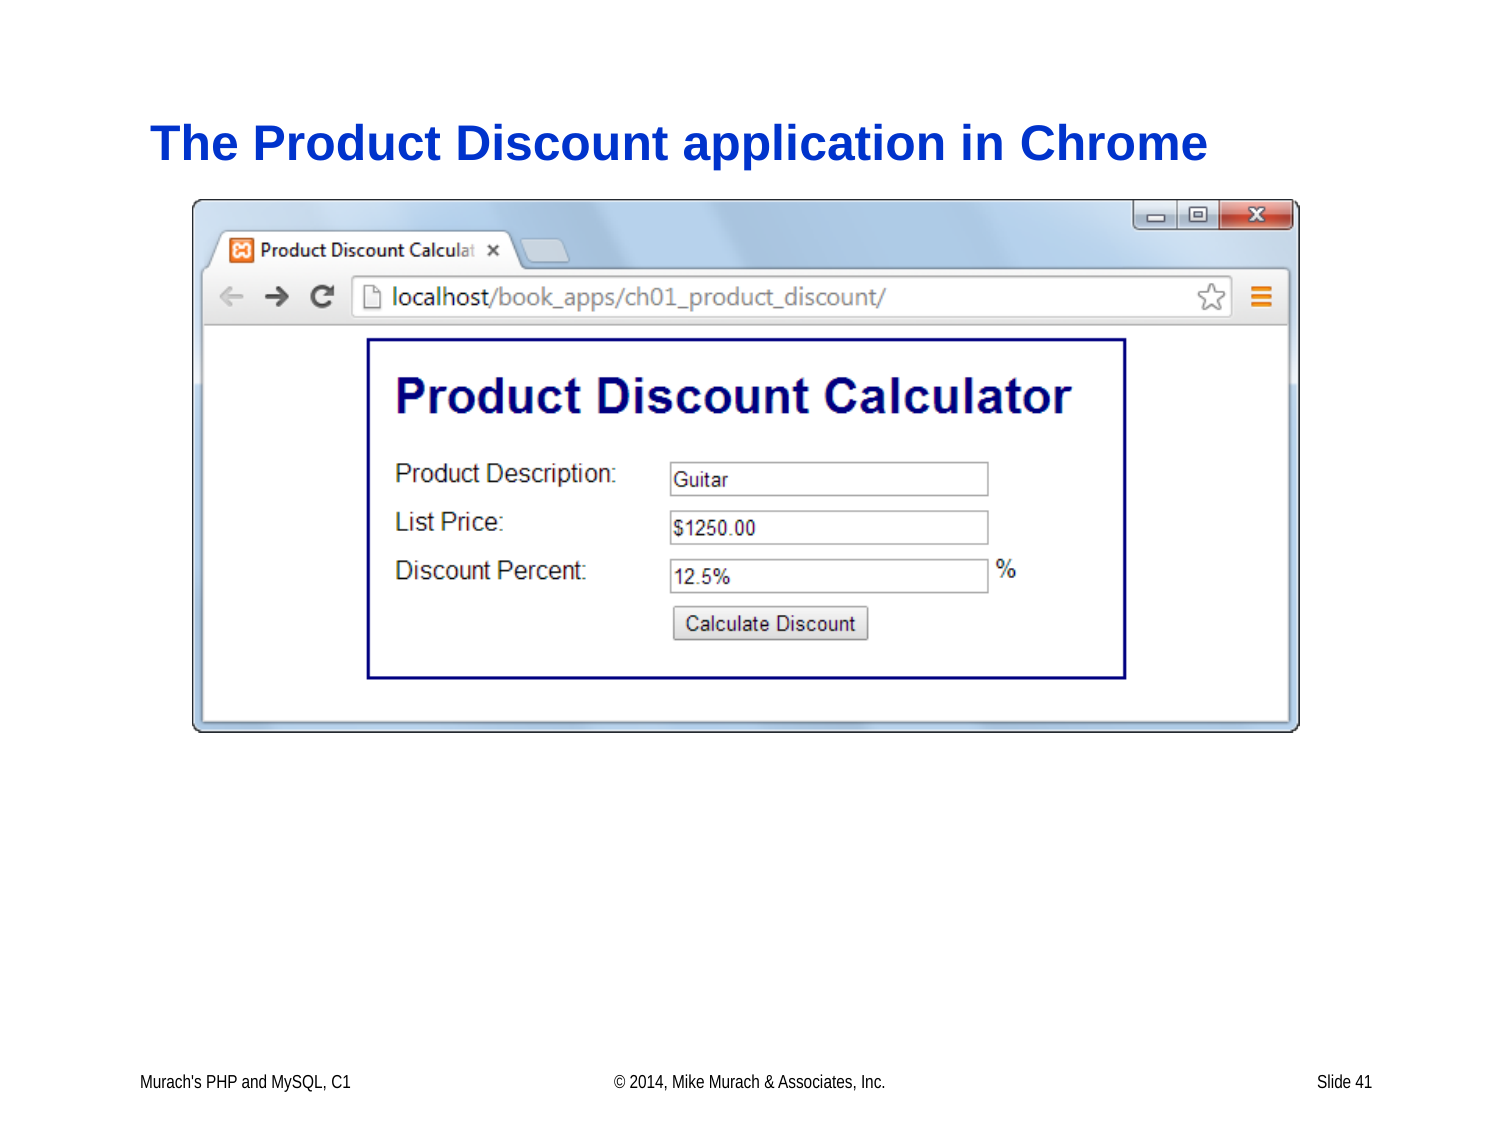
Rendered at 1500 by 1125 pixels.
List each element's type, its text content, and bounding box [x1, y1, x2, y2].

footer © 2014, Mike Murach & Associates, Inc. [474, 1025, 1025, 1100]
picture [192, 199, 1301, 733]
slide_number Slide 41 [1074, 1025, 1388, 1100]
slide_number Murach's PHP and MySQL, C1 [125, 1025, 450, 1100]
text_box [149, 112, 1348, 210]
